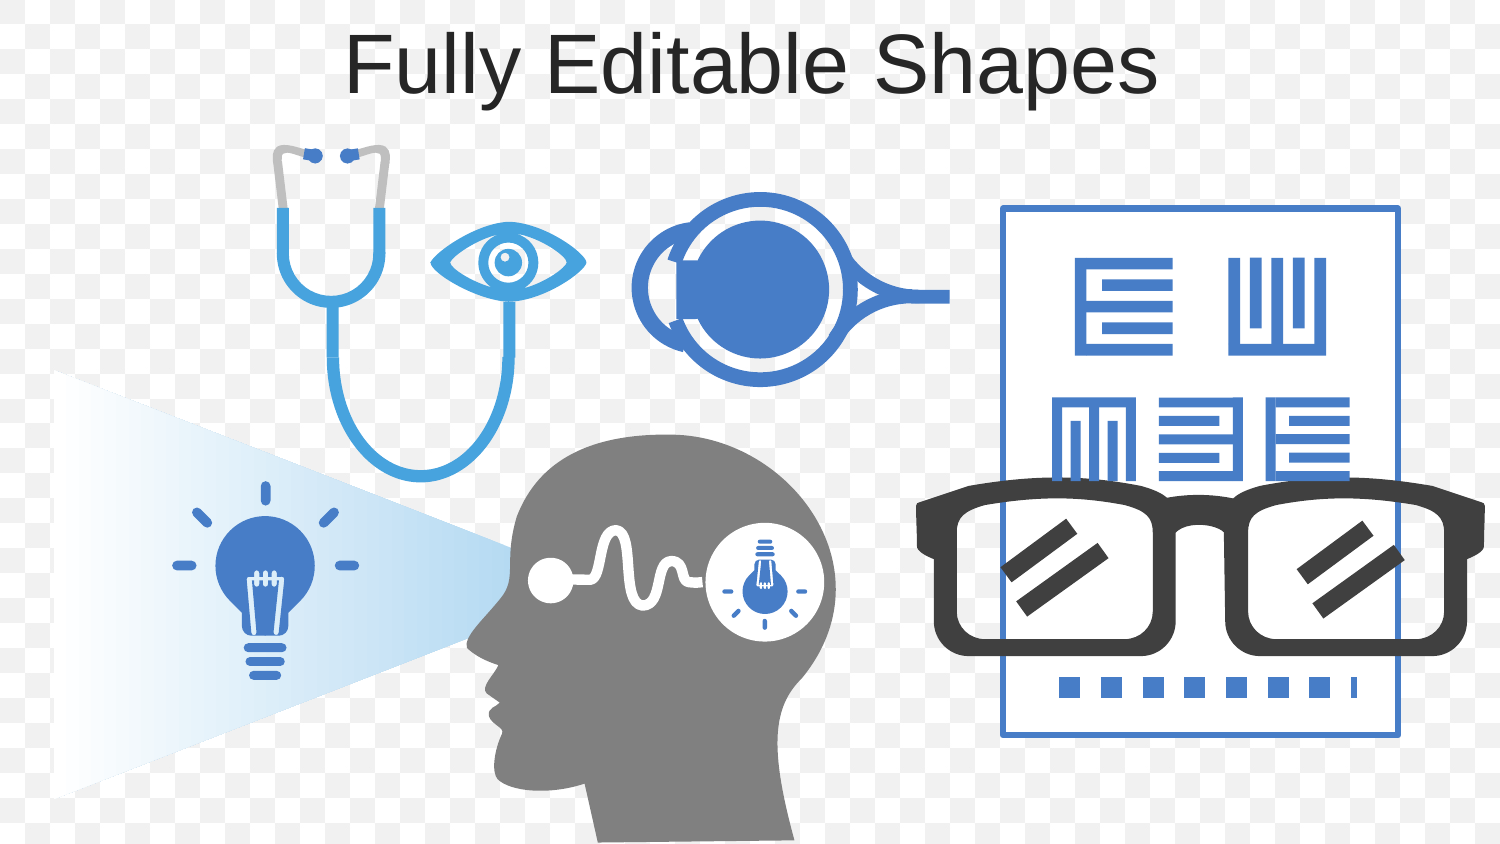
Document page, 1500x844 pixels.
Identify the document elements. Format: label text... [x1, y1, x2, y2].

picture [0, 0, 1500, 844]
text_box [272, 144, 587, 368]
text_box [915, 208, 1486, 736]
list Fully Editable Shapes [39, 15, 1464, 105]
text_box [53, 369, 837, 843]
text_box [631, 107, 1017, 485]
